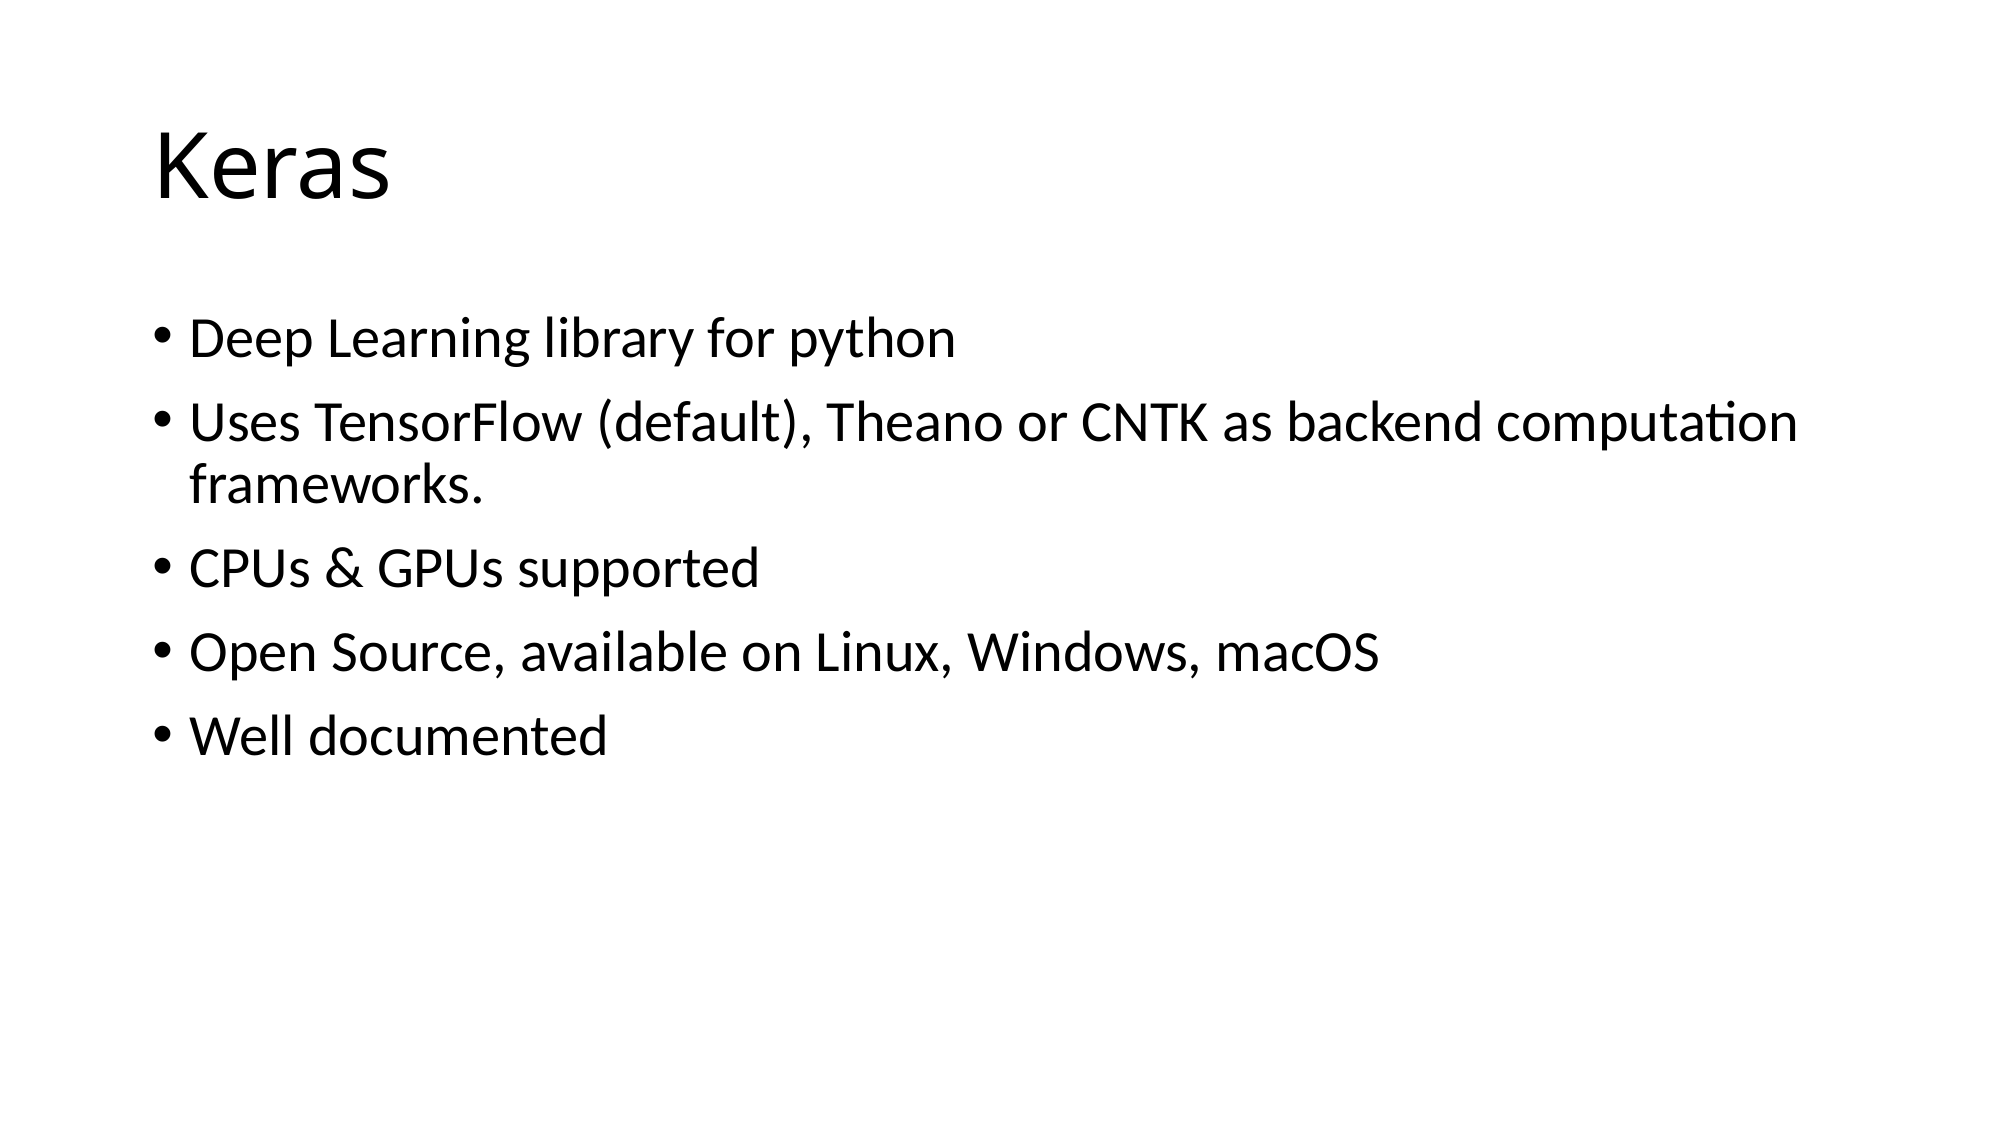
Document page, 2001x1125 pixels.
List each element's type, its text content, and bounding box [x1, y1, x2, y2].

title Keras [137, 59, 1863, 278]
list Deep Learning library for python Uses TensorFlow (default), Theano or CNTK as backend computation frameworks. CPUs & GPUs supported Open Source, available on Linux, Windows, macOS Well documented [137, 299, 1863, 1014]
